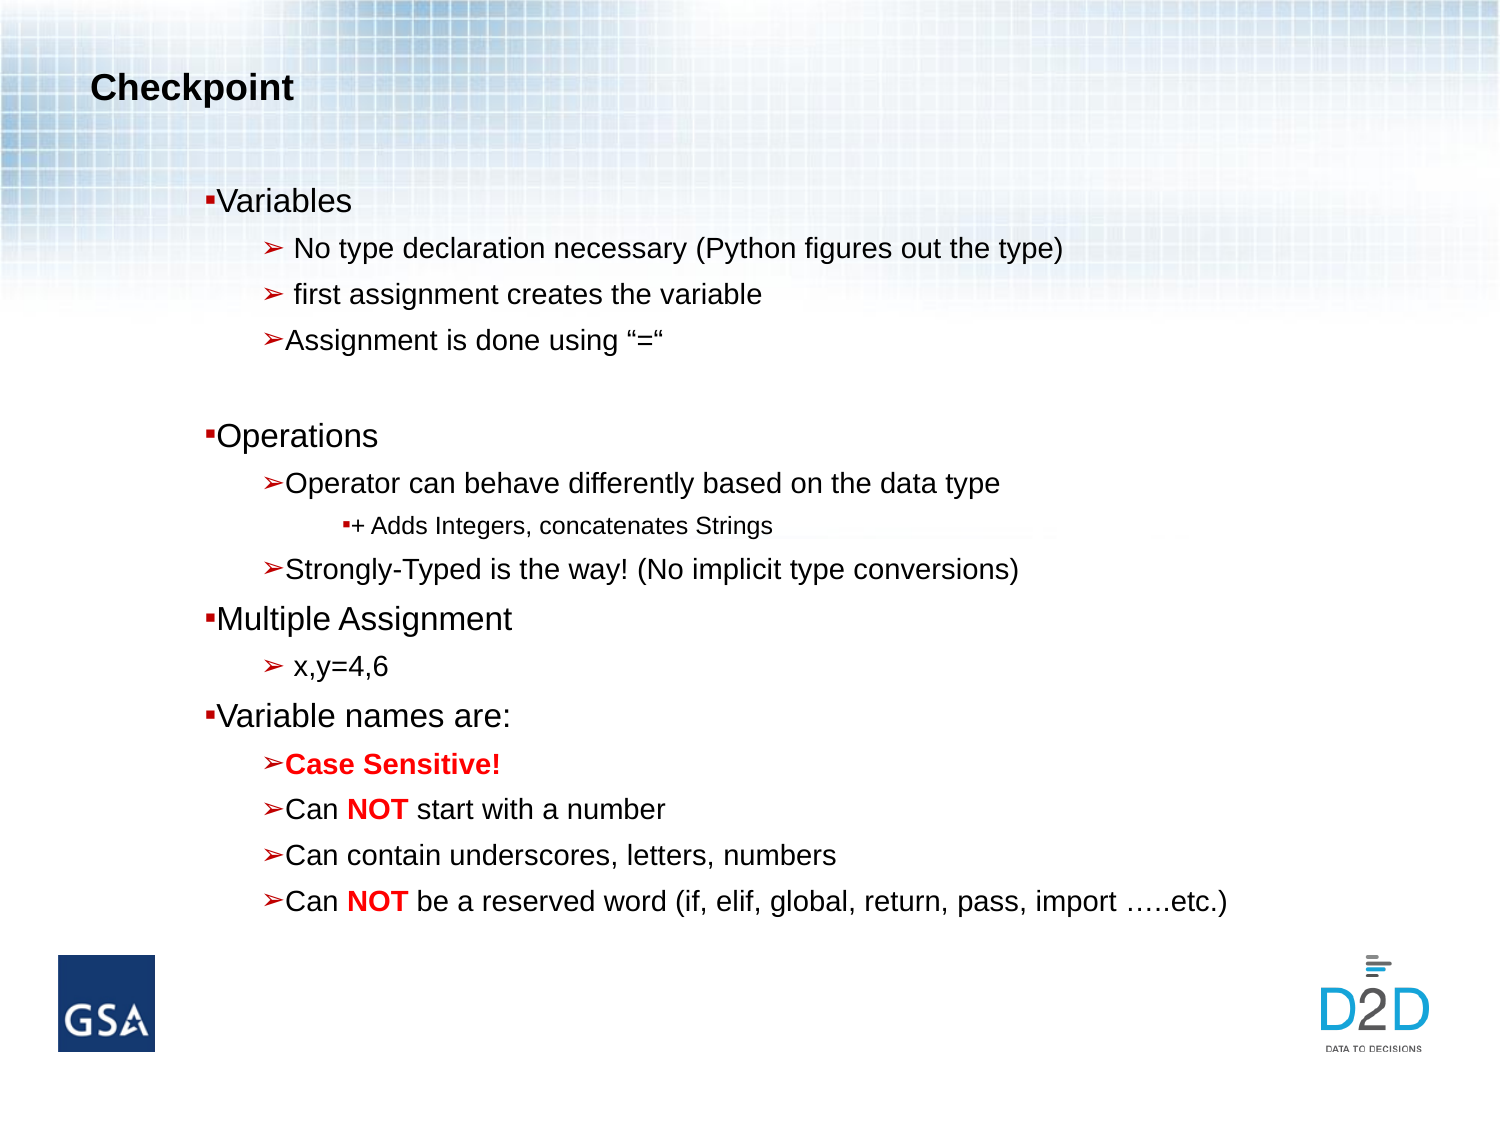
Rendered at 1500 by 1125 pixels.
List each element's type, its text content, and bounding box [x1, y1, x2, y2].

picture [58, 955, 155, 1052]
title Checkpoint [75, 30, 1425, 141]
picture [1310, 955, 1440, 1052]
picture [0, 0, 1500, 539]
list Variables No type declaration necessary (Python figures out the type) first assignment creates the variable Assignment is done using “=“ Operations Operator can behave differently based on the data type + Adds Integers, concatenates Strings Strongly-Typed is the way! (No implicit type conversions) Multiple Assignment x,y=4,6 Variable names are: Case Sensitive! Can NOT start with a number Can contain underscores, letters, numbers Can NOT be a reserved word (if, elif, global, return, pass, import …..etc.) [112, 164, 1388, 939]
